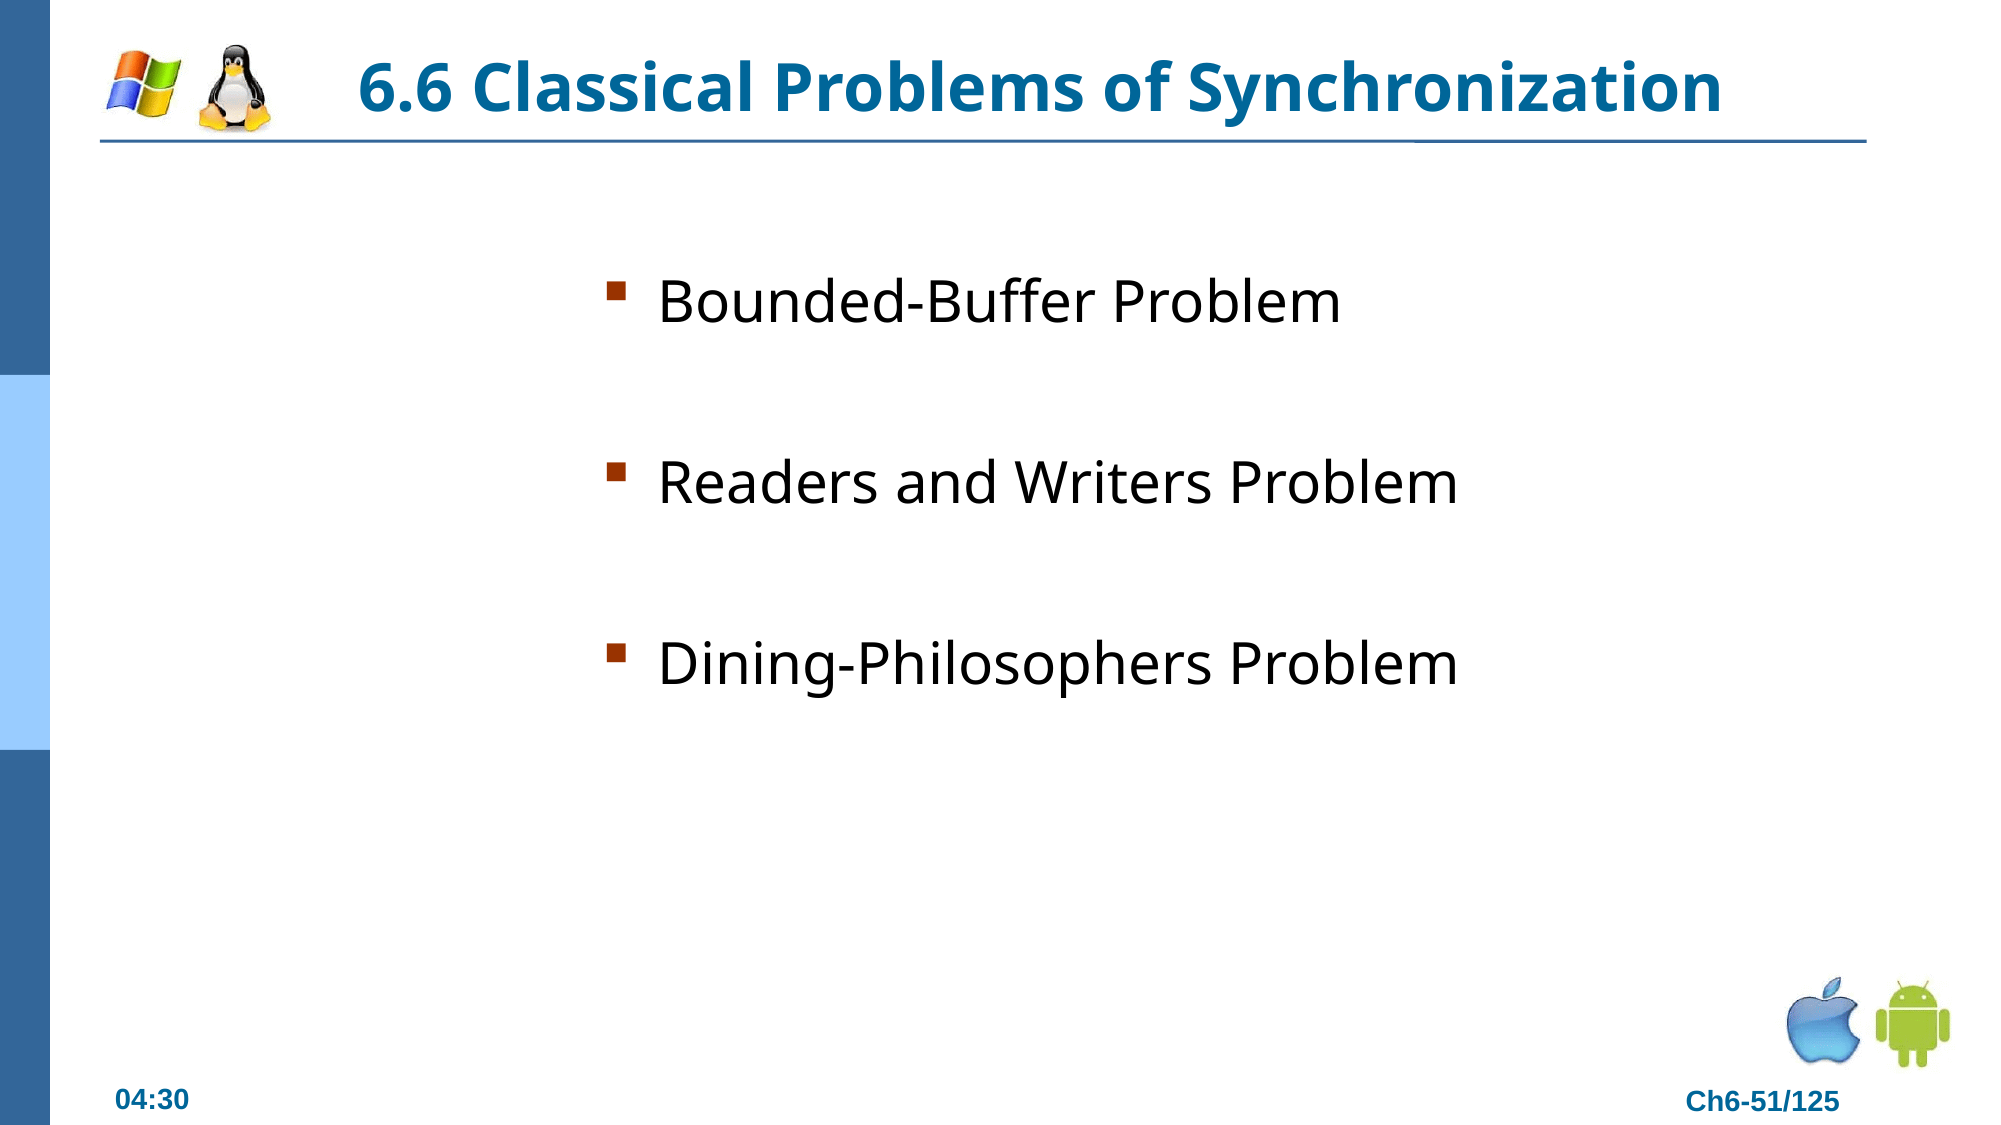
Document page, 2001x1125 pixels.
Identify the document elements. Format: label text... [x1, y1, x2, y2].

list Bounded-Buffer Problem Readers and Writers Problem Dining-Philosophers Problem [586, 256, 1558, 772]
picture [99, 36, 285, 137]
picture [1774, 973, 1959, 1074]
title 6.6 Classical Problems of Synchronization [292, 32, 1793, 132]
